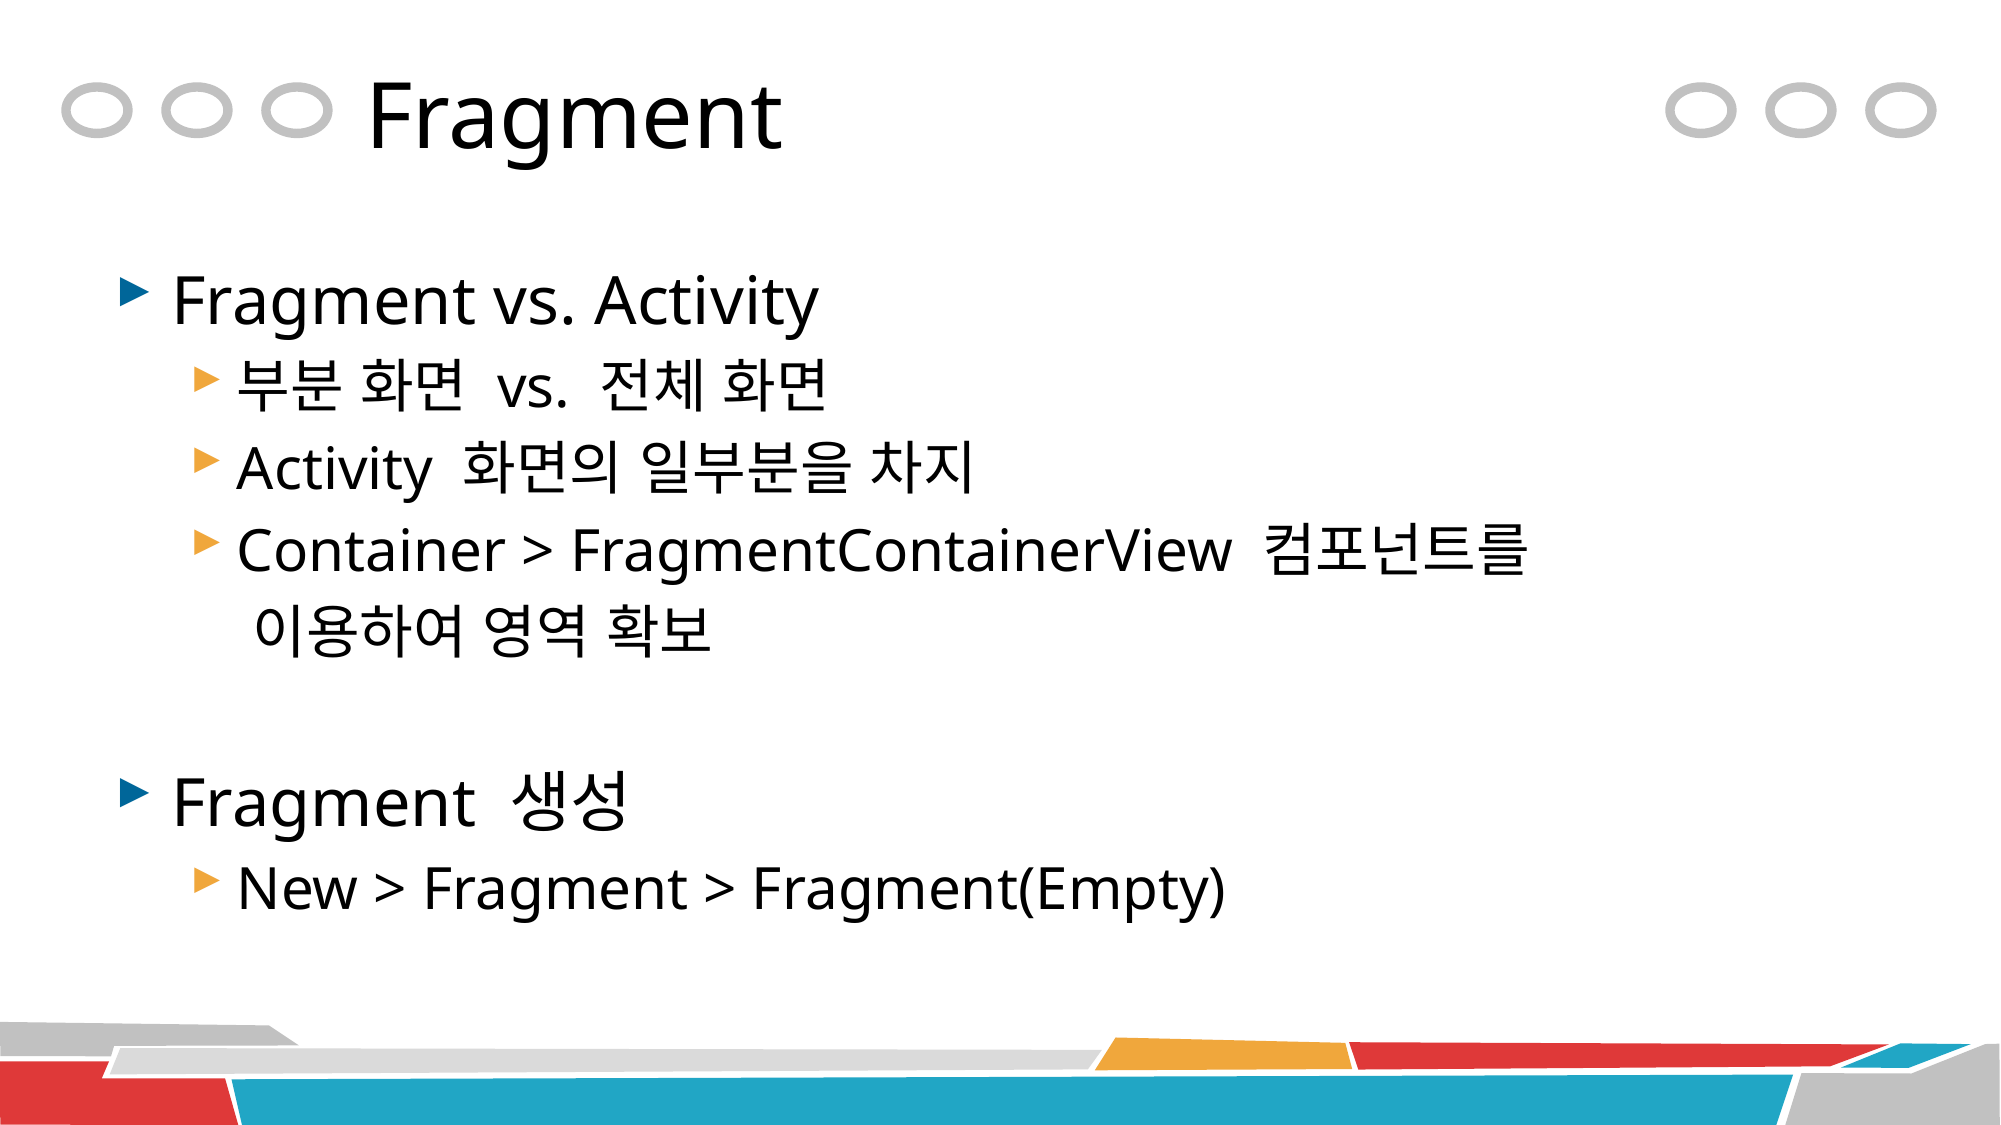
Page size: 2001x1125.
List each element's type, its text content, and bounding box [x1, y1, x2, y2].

title Fragment [350, 18, 1650, 206]
list Fragment vs. Activity 부분 화면 vs. 전체 화면 Activity 화면의 일부분을 차지 Container > FragmentContainerView 컴포넌트를 이용하여 영역 확보 Fragment 생성 New > Fragment > Fragment(Empty) [99, 250, 1900, 1005]
